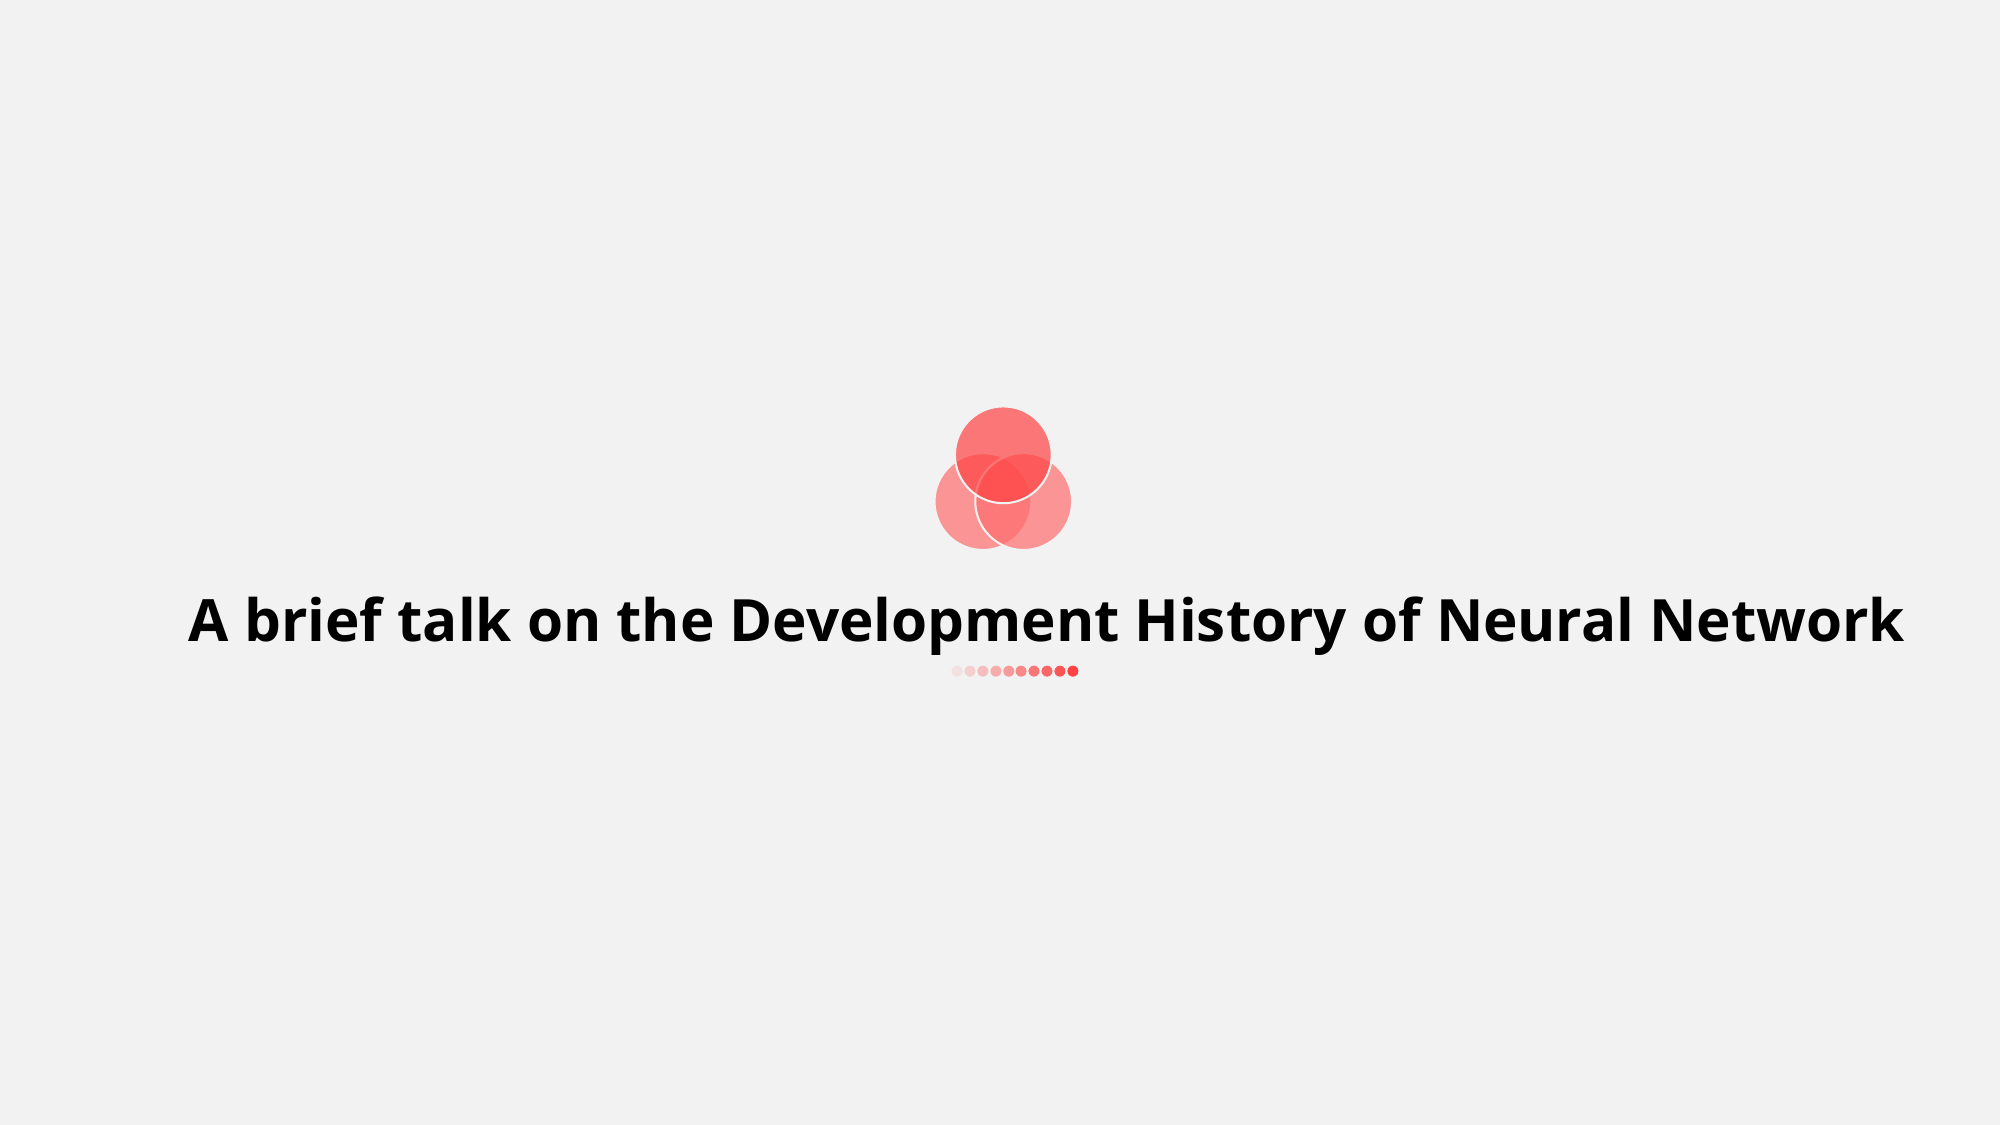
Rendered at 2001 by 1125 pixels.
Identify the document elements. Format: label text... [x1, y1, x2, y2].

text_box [951, 665, 1079, 677]
text_box [953, 405, 1053, 505]
text_box A brief talk on the Development History of Neural Network [174, 575, 1920, 661]
text_box [933, 461, 1003, 552]
text_box [974, 461, 1074, 552]
